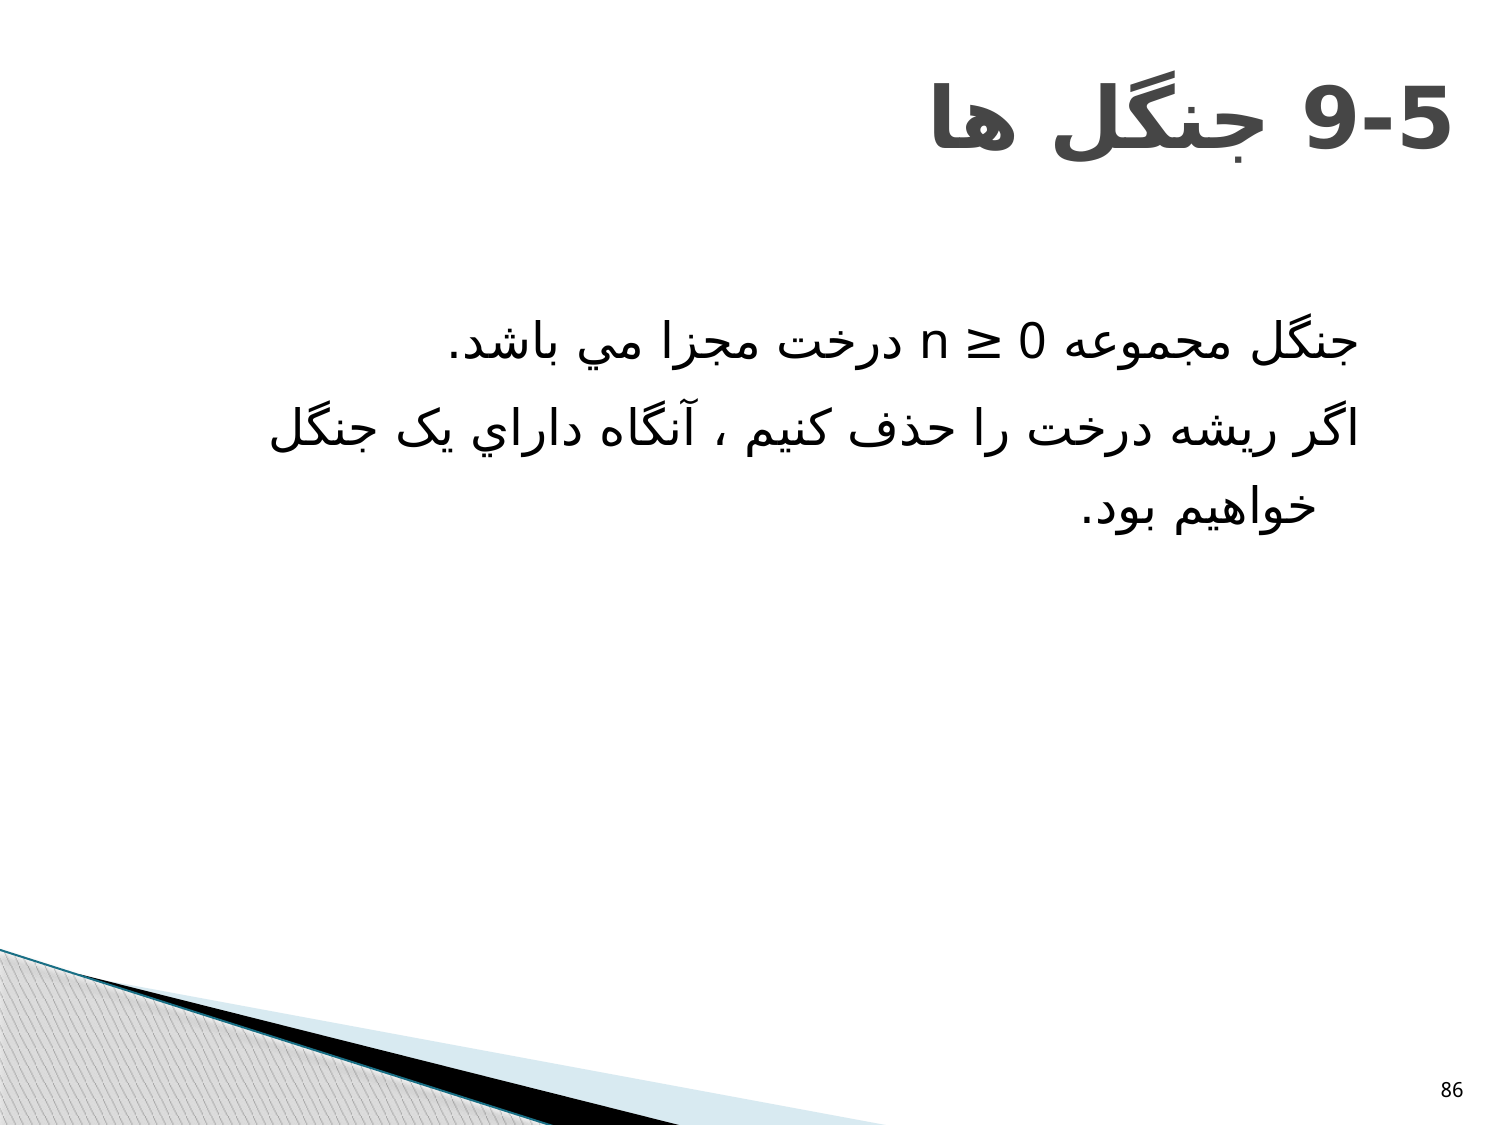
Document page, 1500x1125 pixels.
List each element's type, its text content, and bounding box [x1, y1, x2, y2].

list جنگل مجموعه n ≥ 0 درخت مجزا مي باشد. اگر ريشه درخت را حذف کنيم ، آنگاه داراي يک جنگل خواهيم بود. [153, 283, 1394, 485]
title 9-5 جنگل ها [29, 45, 1471, 185]
slide_number 86 [1418, 1051, 1479, 1112]
